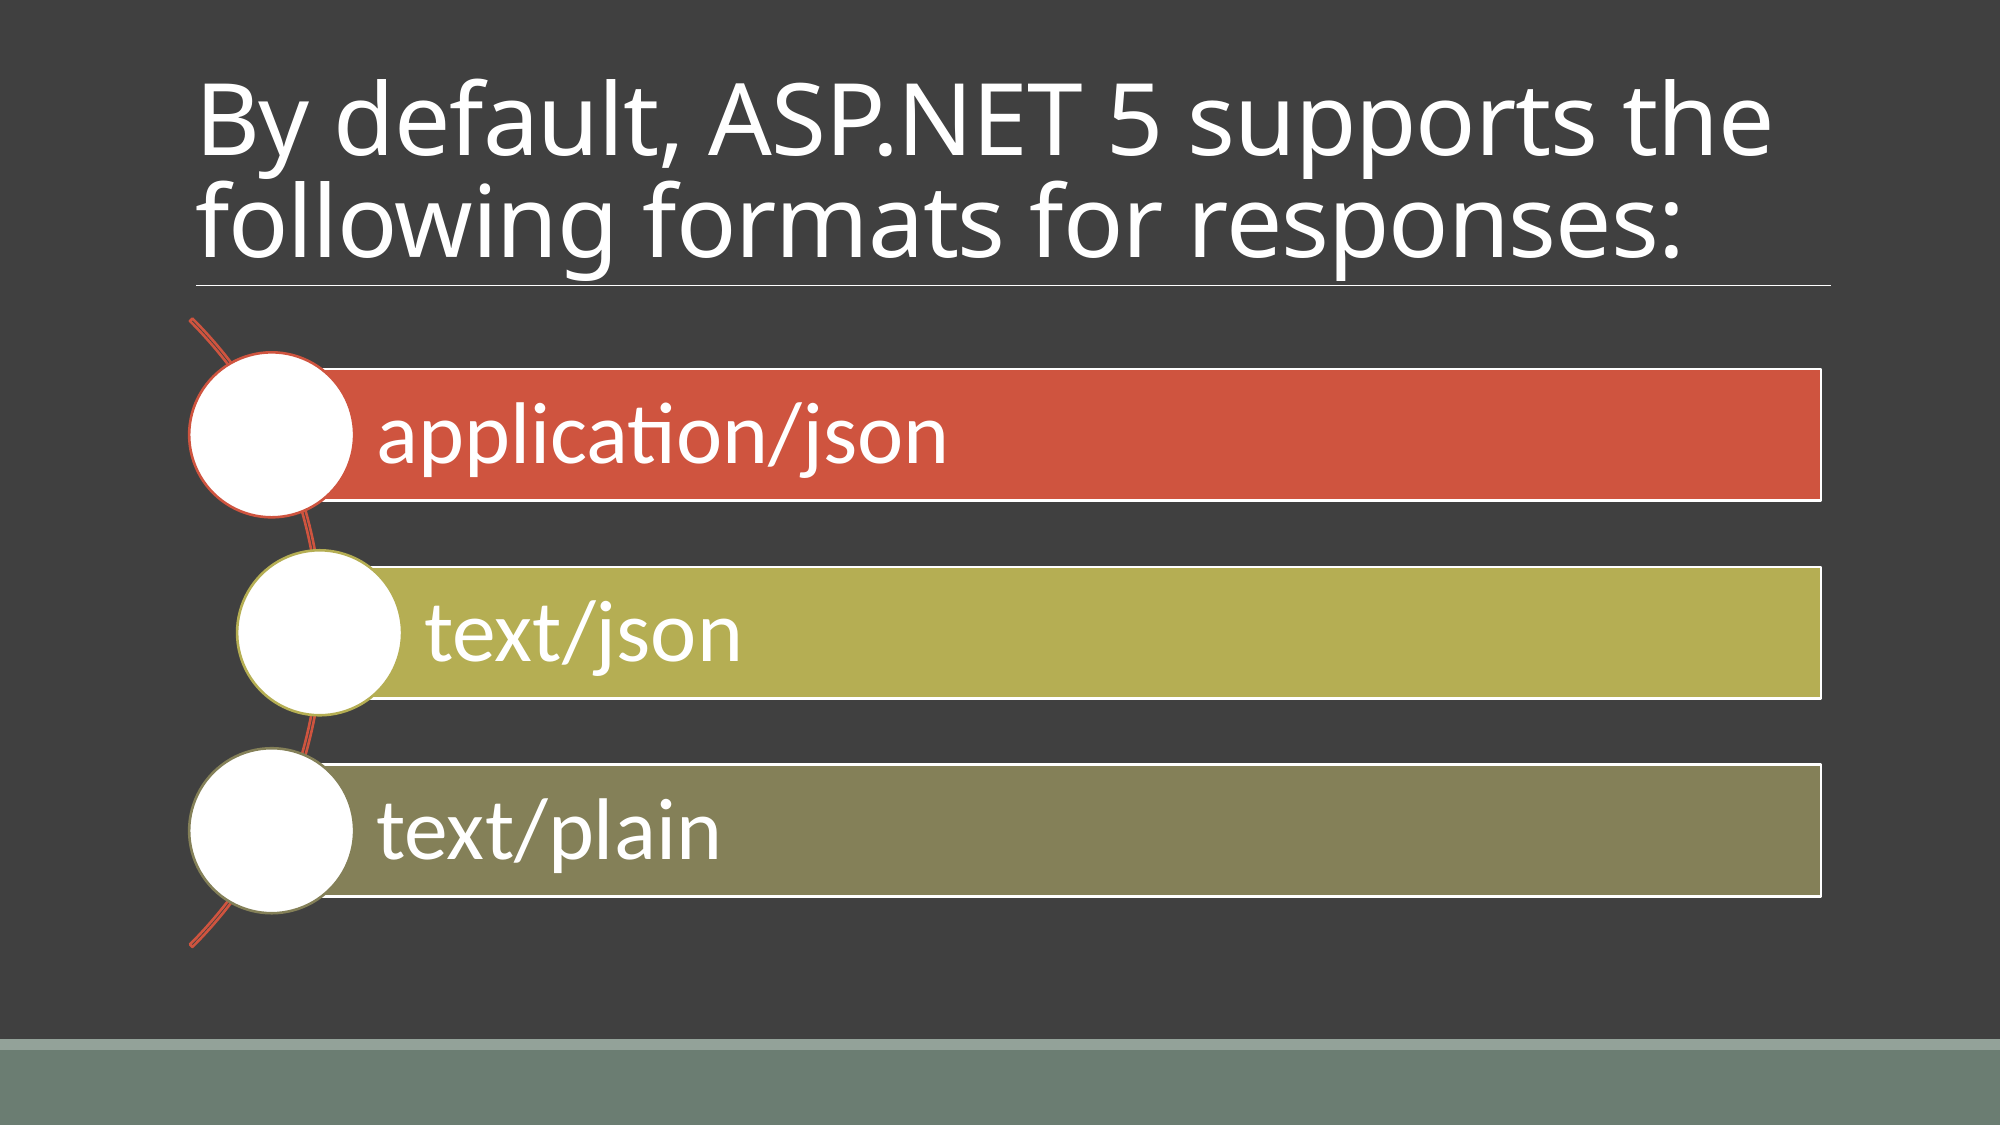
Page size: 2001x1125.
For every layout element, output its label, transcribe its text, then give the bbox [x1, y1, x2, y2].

title By default, ASP.NET 5 supports the following formats for responses: [180, 47, 1830, 285]
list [179, 302, 1831, 964]
